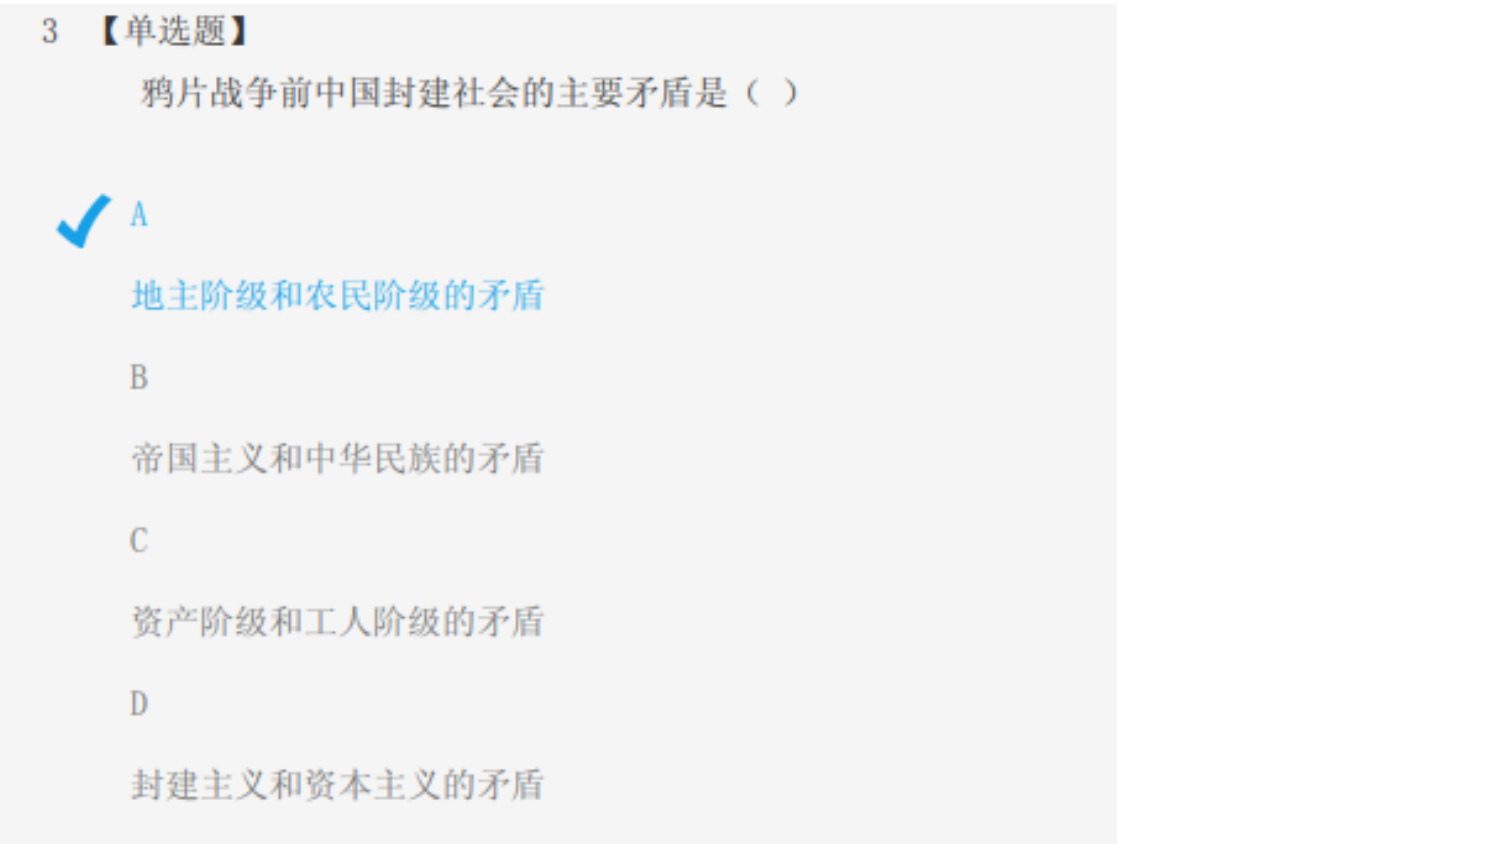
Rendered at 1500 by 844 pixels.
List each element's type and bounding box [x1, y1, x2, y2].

picture [0, 4, 1117, 844]
